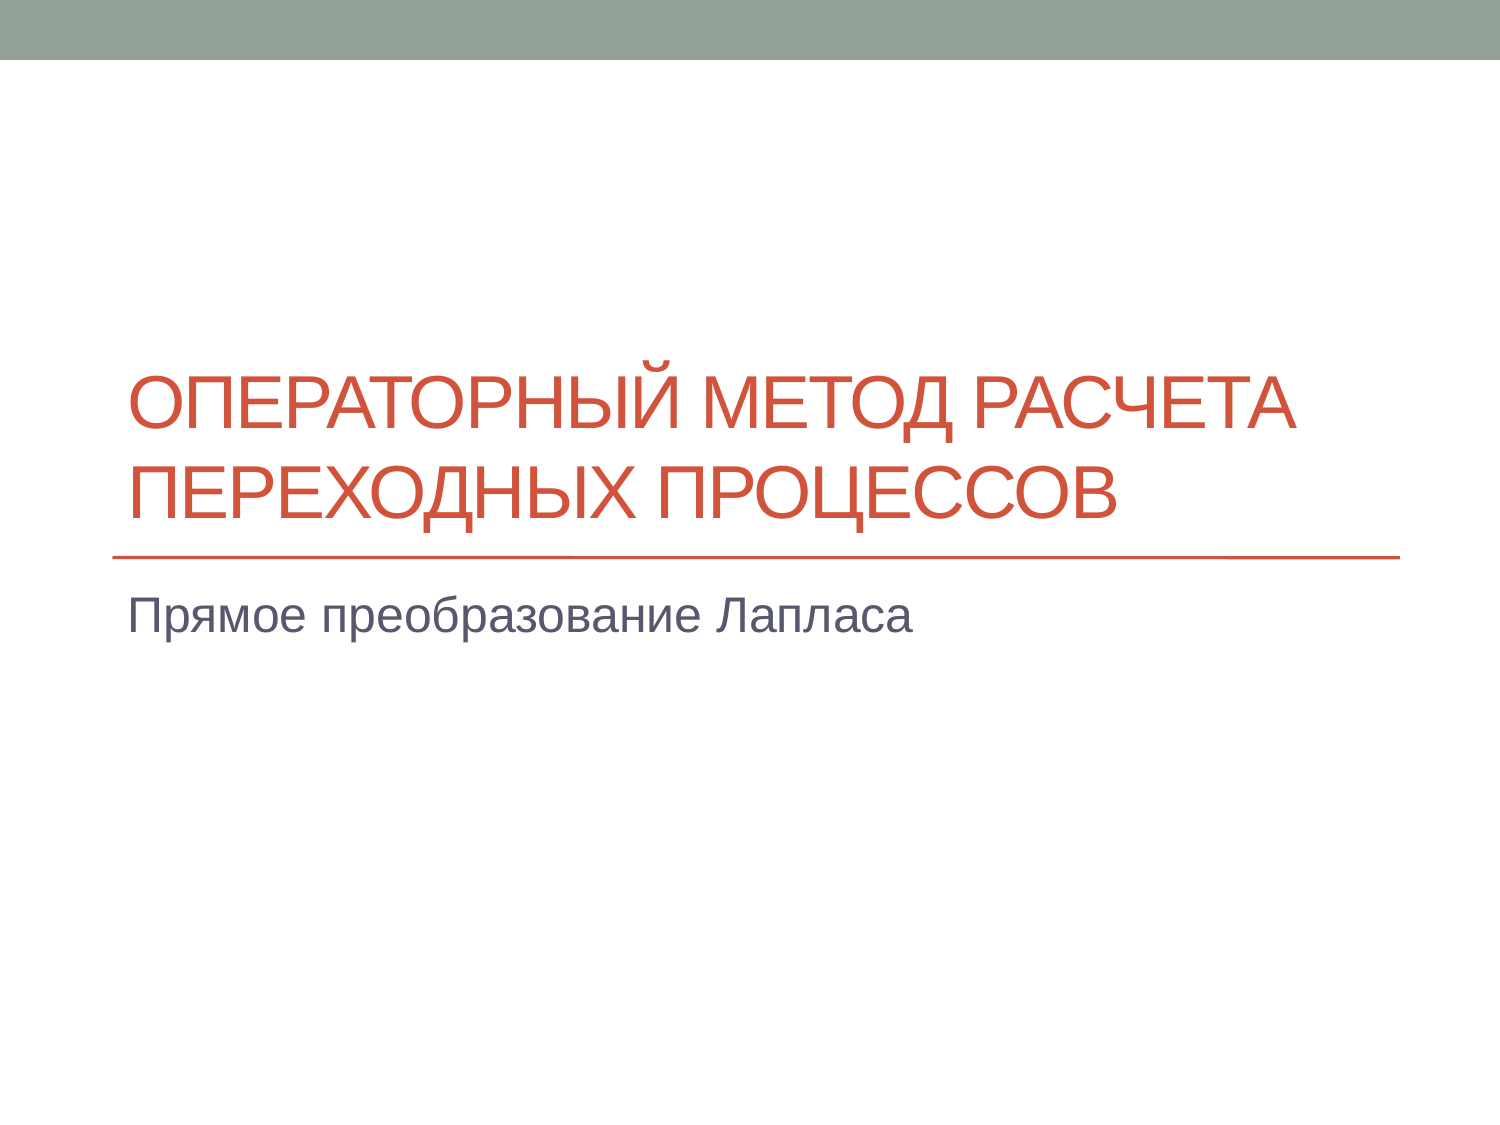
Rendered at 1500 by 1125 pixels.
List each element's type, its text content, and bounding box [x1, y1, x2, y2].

title Операторный метод расчета переходных процессов [112, 224, 1400, 542]
subtitle Прямое преобразование Лапласа [112, 575, 1400, 863]
